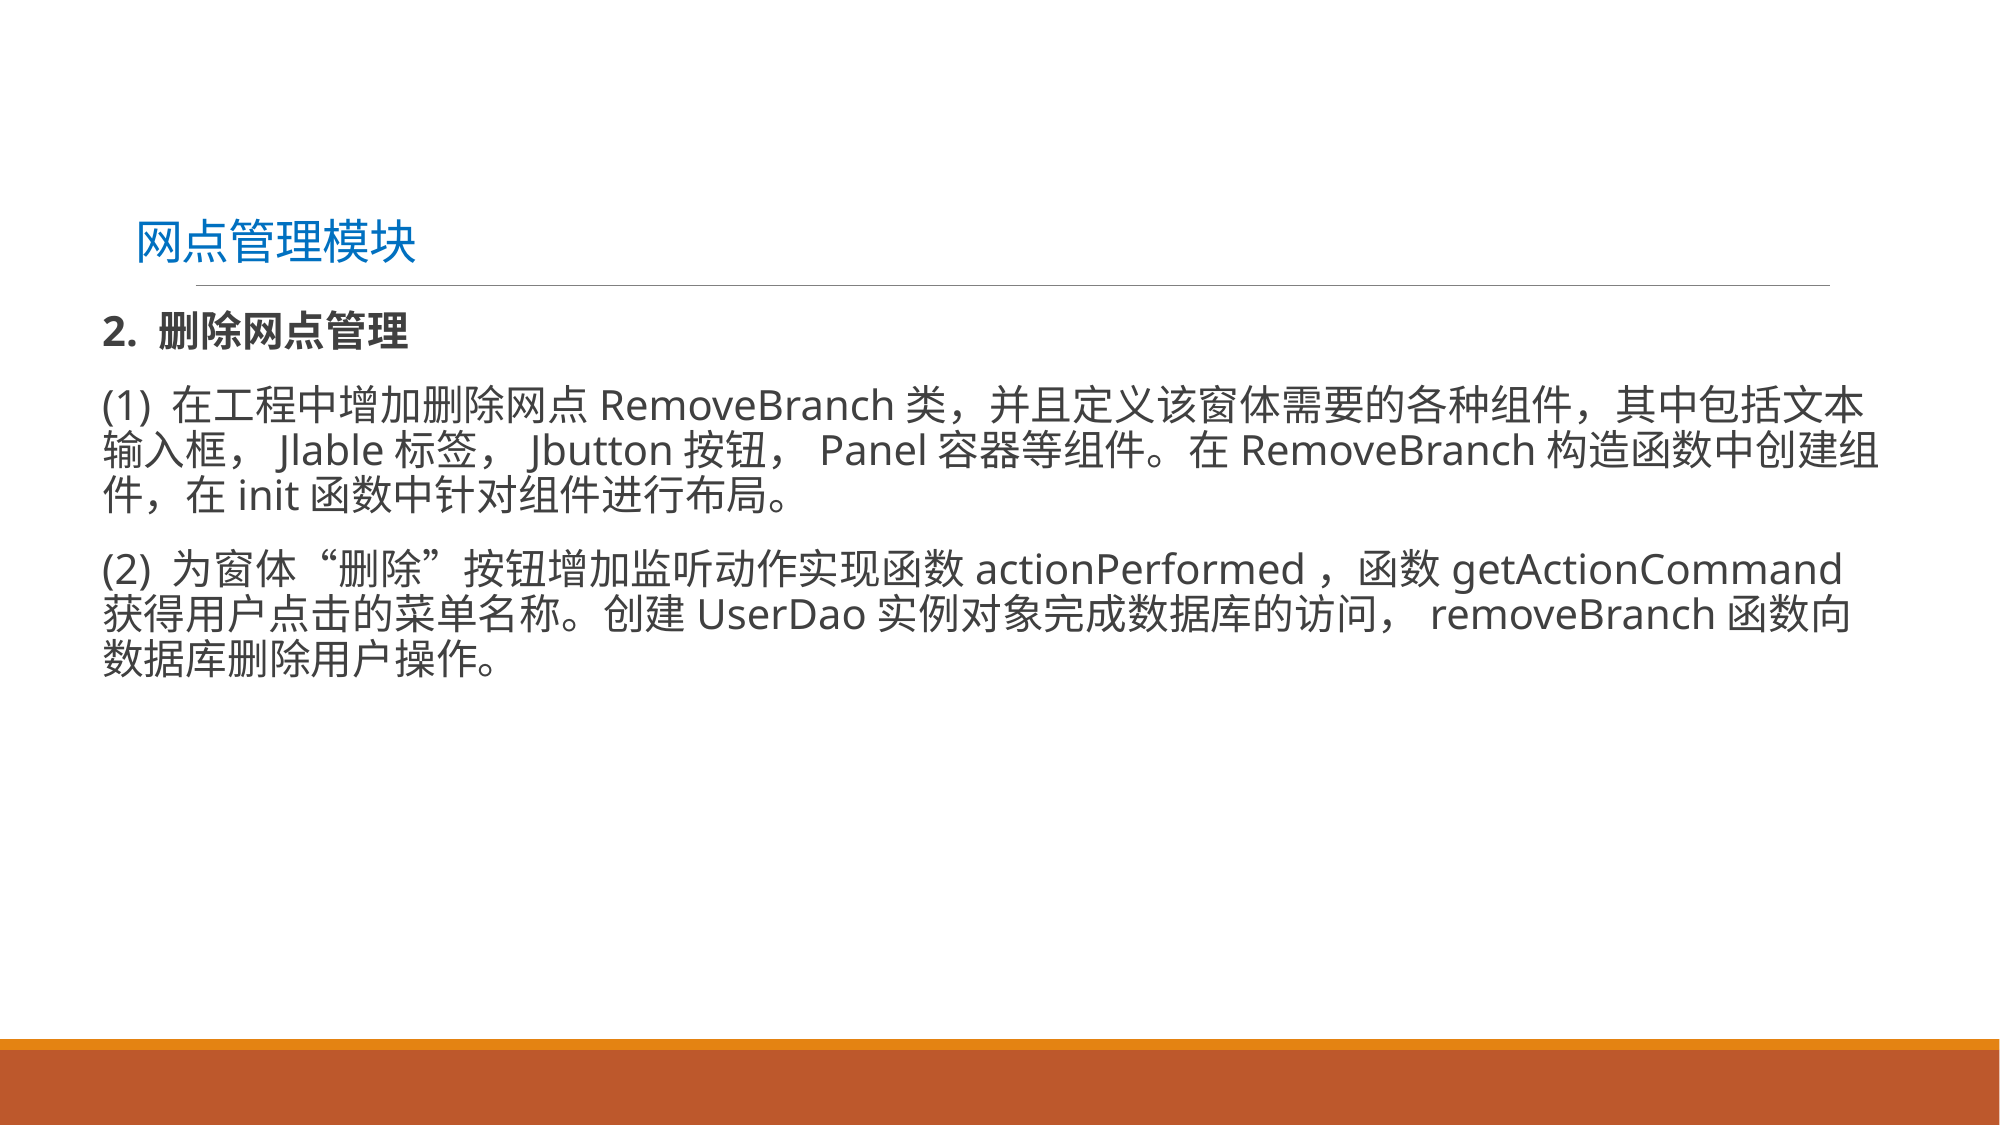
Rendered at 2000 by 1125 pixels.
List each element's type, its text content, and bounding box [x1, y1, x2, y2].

list 2. 删除网点管理 (1) 在工程中增加删除网点RemoveBranch类，并且定义该窗体需要的各种组件，其中包括文本输入框，Jlable标签，Jbutton按钮，Panel容器等组件。在RemoveBranch构造函数中创建组件，在init函数中针对组件进行布局。 (2) 为窗体“删除”按钮增加监听动作实现函数actionPerformed，函数getActionCommand获得用户点击的菜单名称。创建UserDao实例对象完成数据库的访问，removeBranch函数向数据库删除用户操作。 [101, 302, 1886, 1024]
title 网点管理模块 [120, 113, 1868, 278]
